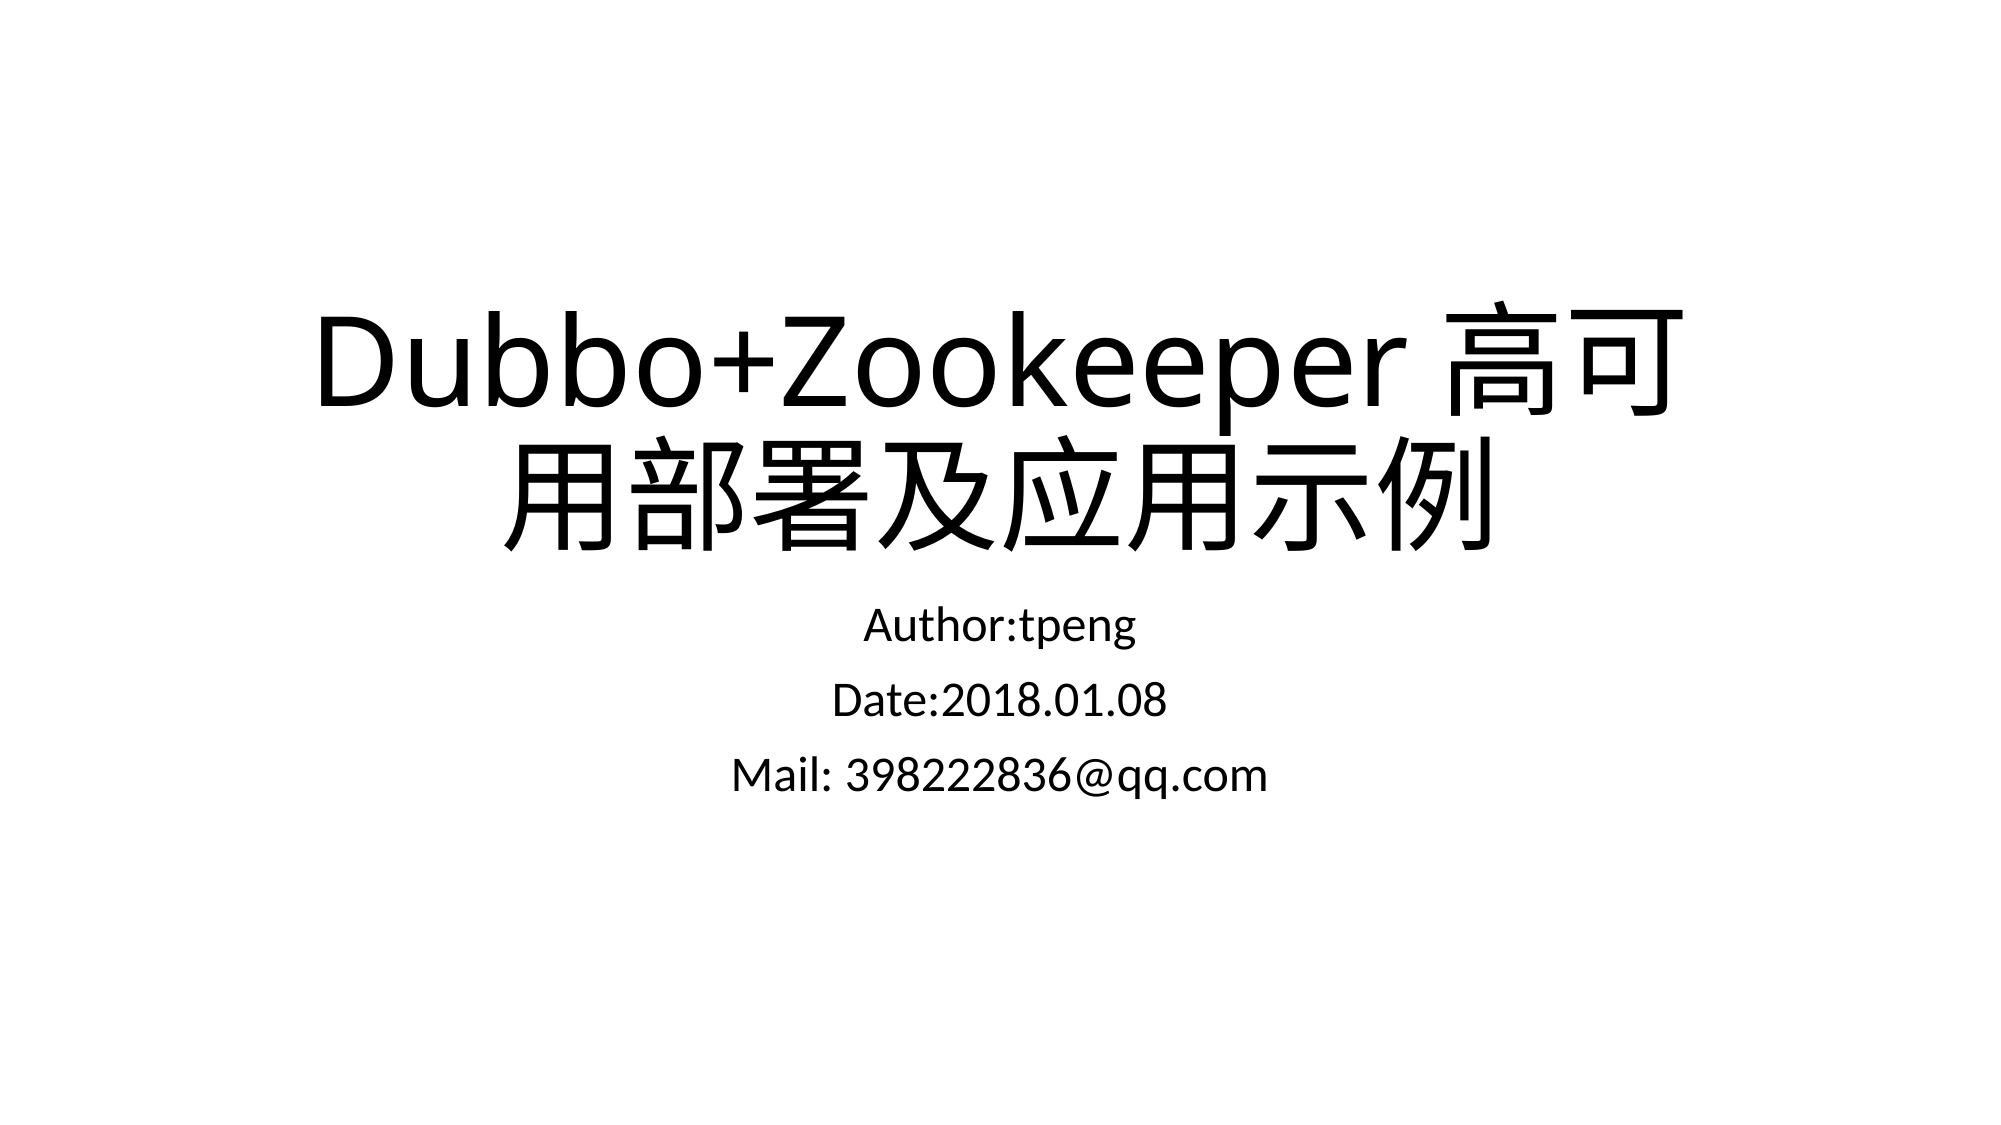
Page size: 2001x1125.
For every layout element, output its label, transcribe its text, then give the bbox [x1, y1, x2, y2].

title Dubbo+Zookeeper高可用部署及应用示例 [249, 184, 1750, 576]
subtitle Author:tpeng Date:2018.01.08 Mail: 398222836@qq.com [249, 590, 1750, 863]
